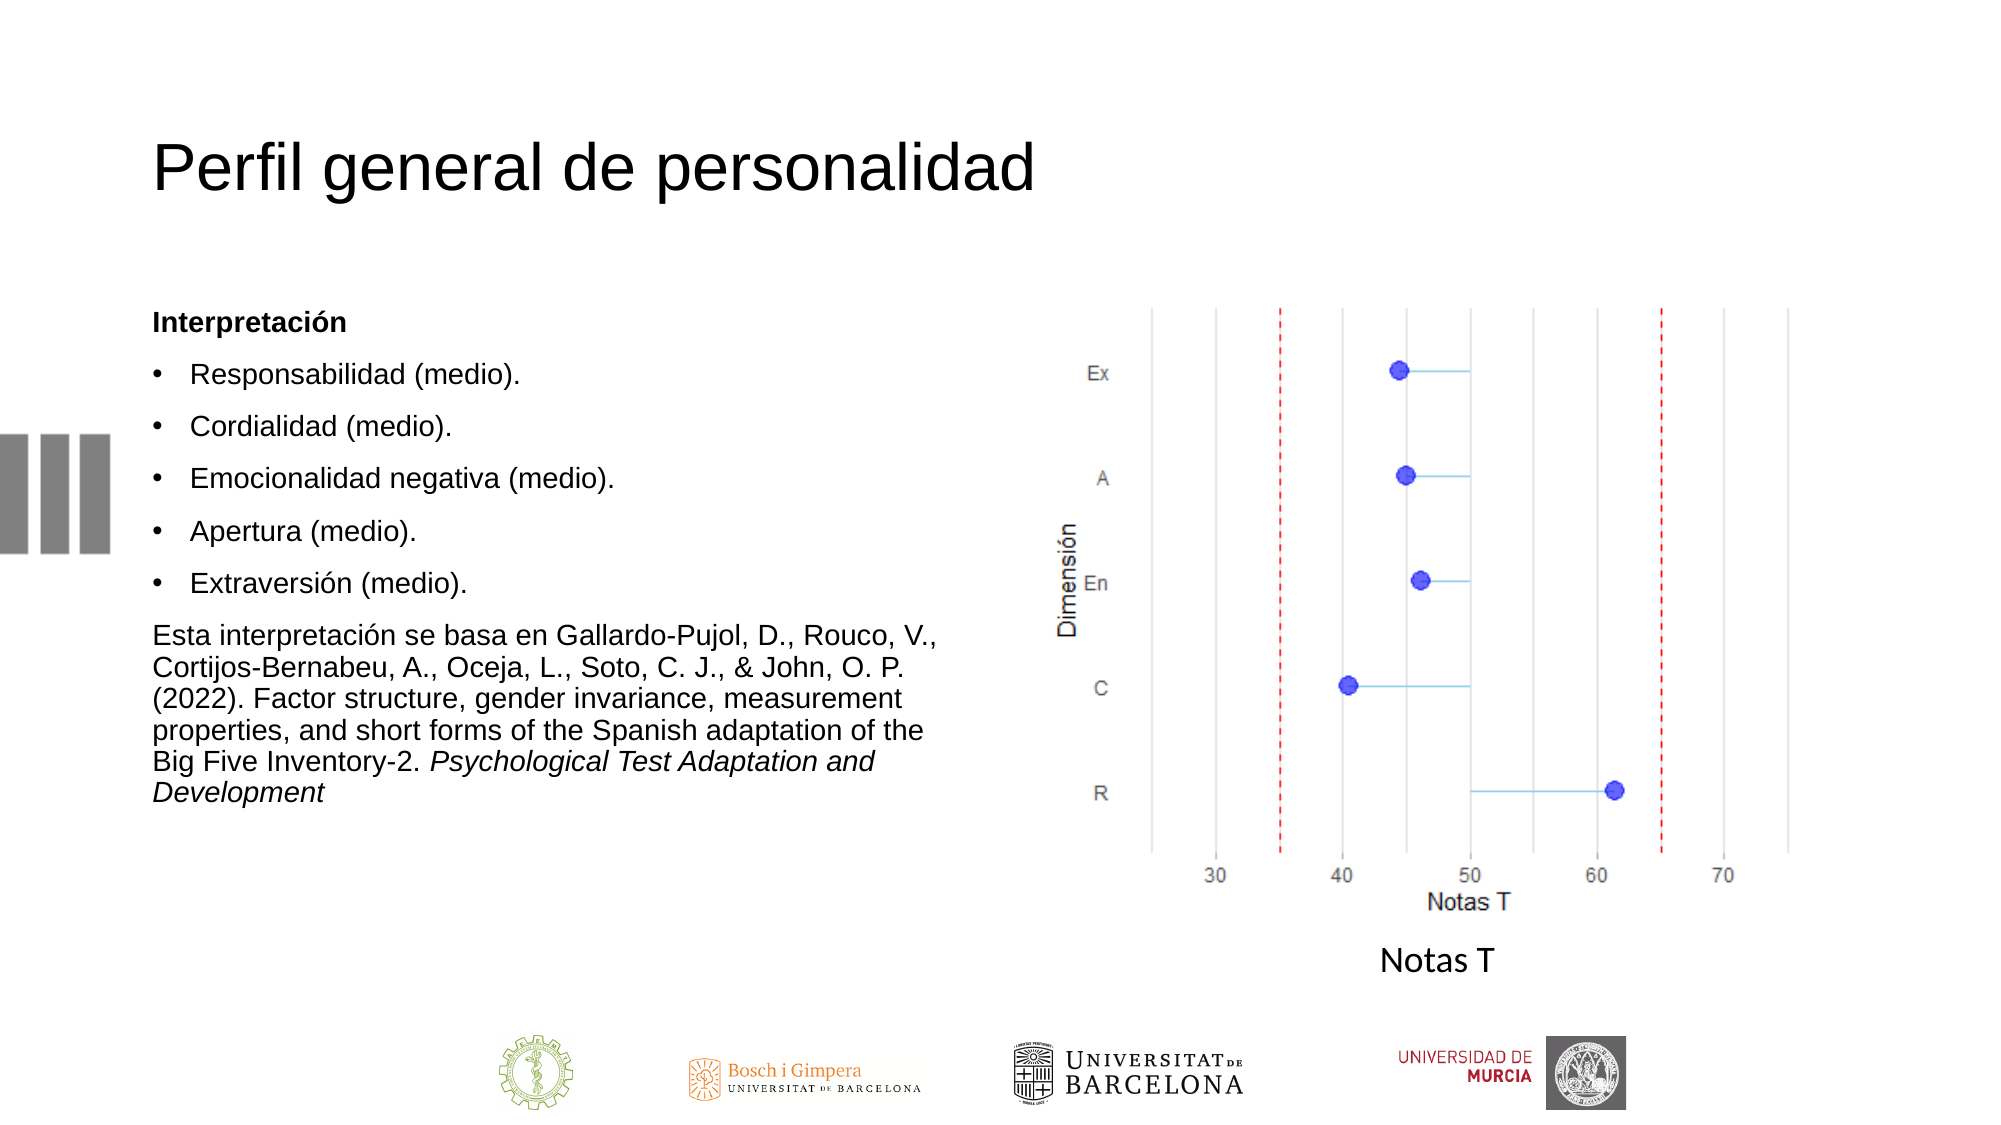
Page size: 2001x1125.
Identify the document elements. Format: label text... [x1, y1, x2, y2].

picture [0, 420, 123, 563]
list Interpretación Responsabilidad (medio). Cordialidad (medio). Emocionalidad negativa (medio). Apertura (medio). Extraversión (medio). Esta interpretación se basa en Gallardo-Pujol, D., Rouco, V., Cortijos-Bernabeu, A., Oceja, L., Soto, C. J., & John, O. P. (2022). Factor structure, gender invariance, measurement properties, and short forms of the Spanish adaptation of the Big Five Inventory-2. Psychological Test Adaptation and Development [137, 299, 988, 1014]
picture [499, 1035, 573, 1110]
picture [1014, 1042, 1243, 1105]
title Perfil general de personalidad [137, 59, 1863, 278]
picture [1043, 297, 1832, 928]
picture [684, 1031, 926, 1125]
text_box Notas T [1012, 927, 1863, 1011]
picture [1331, 1036, 1627, 1110]
